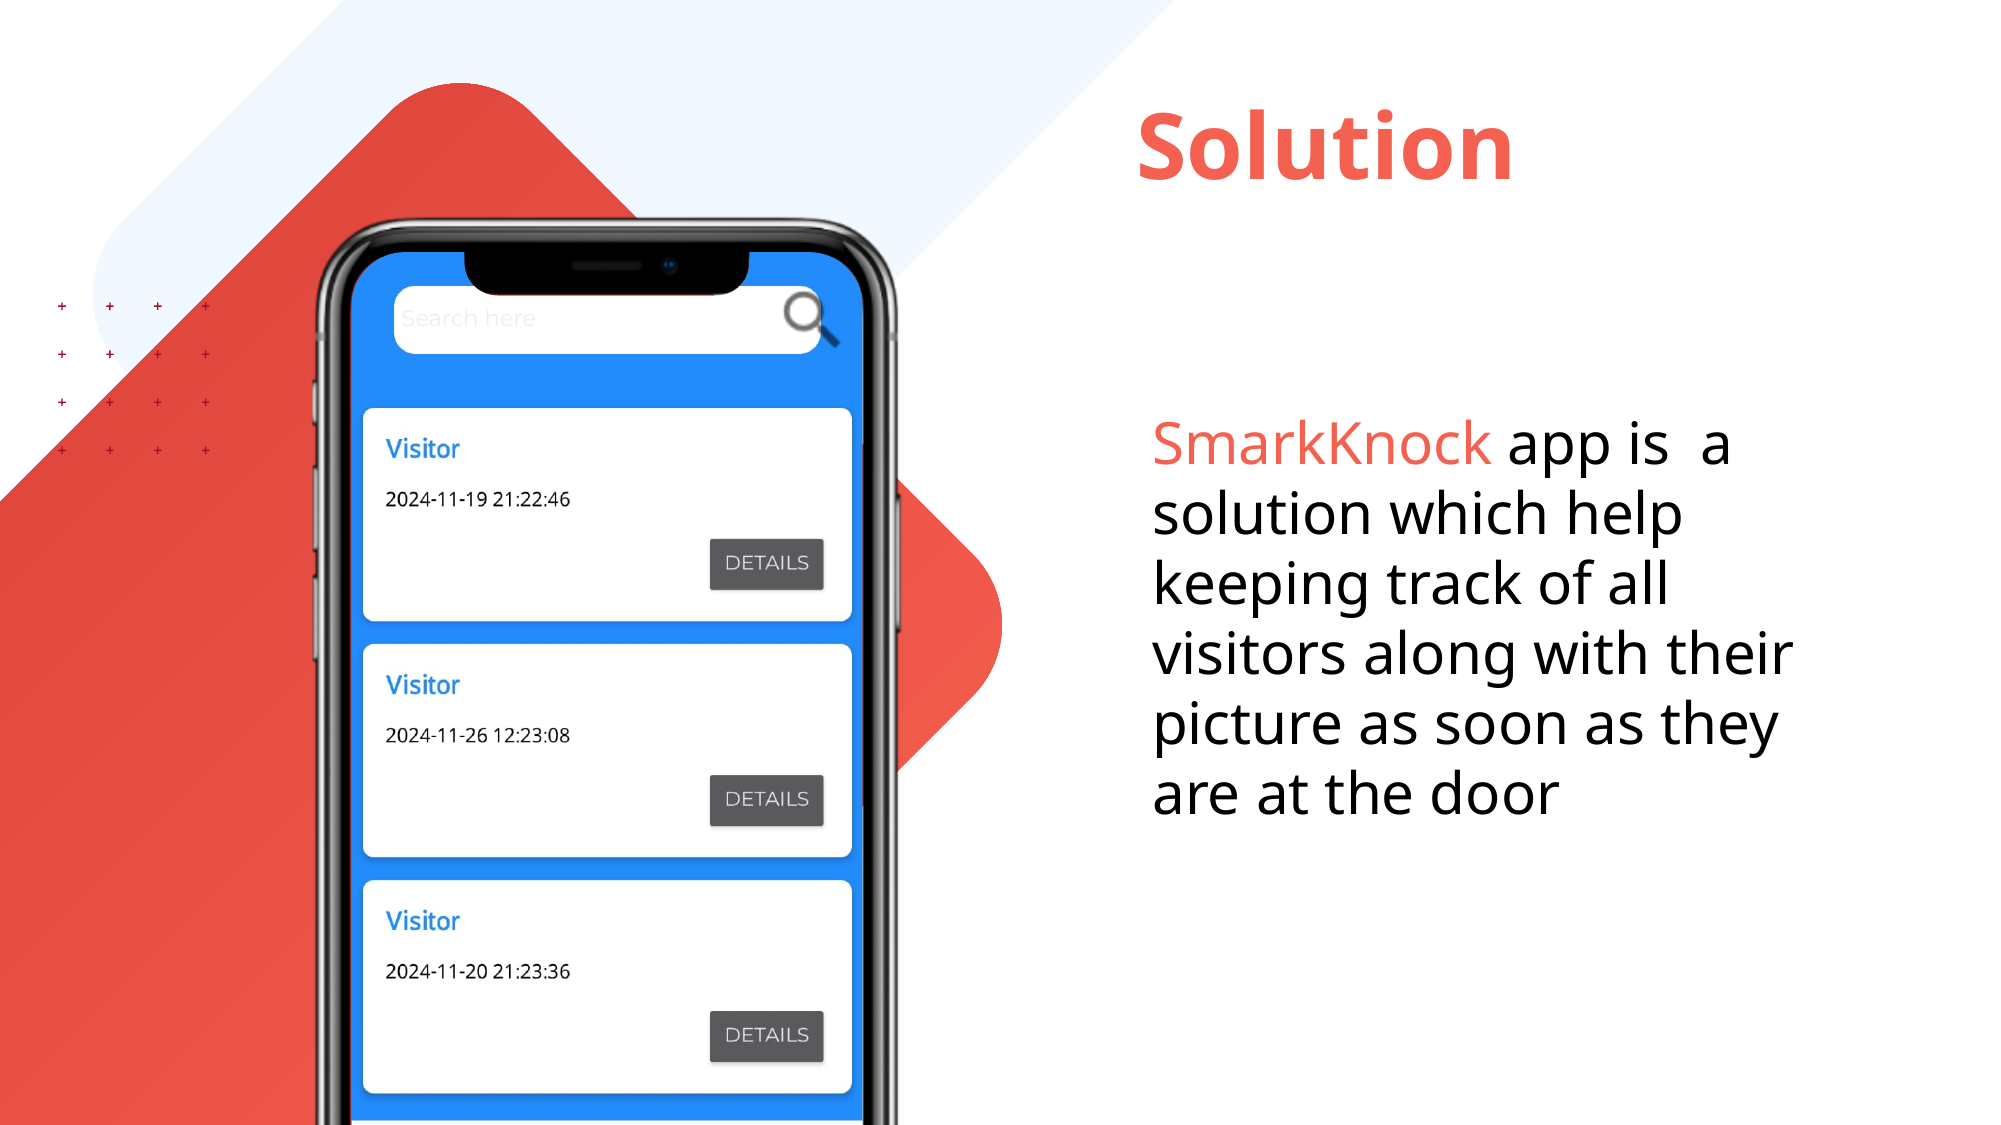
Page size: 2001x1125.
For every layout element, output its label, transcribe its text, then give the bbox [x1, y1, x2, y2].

text_box [153, 446, 162, 455]
text_box SmarkKnock app is a solution which help keeping track of all visitors along with their picture as soon as they are at the door [1137, 398, 1883, 834]
text_box [201, 398, 210, 407]
text_box [58, 350, 66, 359]
text_box [58, 446, 66, 455]
text_box [201, 302, 210, 311]
text_box [58, 398, 66, 407]
text_box [106, 446, 114, 455]
text_box Solution [1121, 80, 1931, 206]
text_box [201, 446, 210, 455]
text_box [201, 350, 210, 359]
picture [311, 215, 903, 1125]
